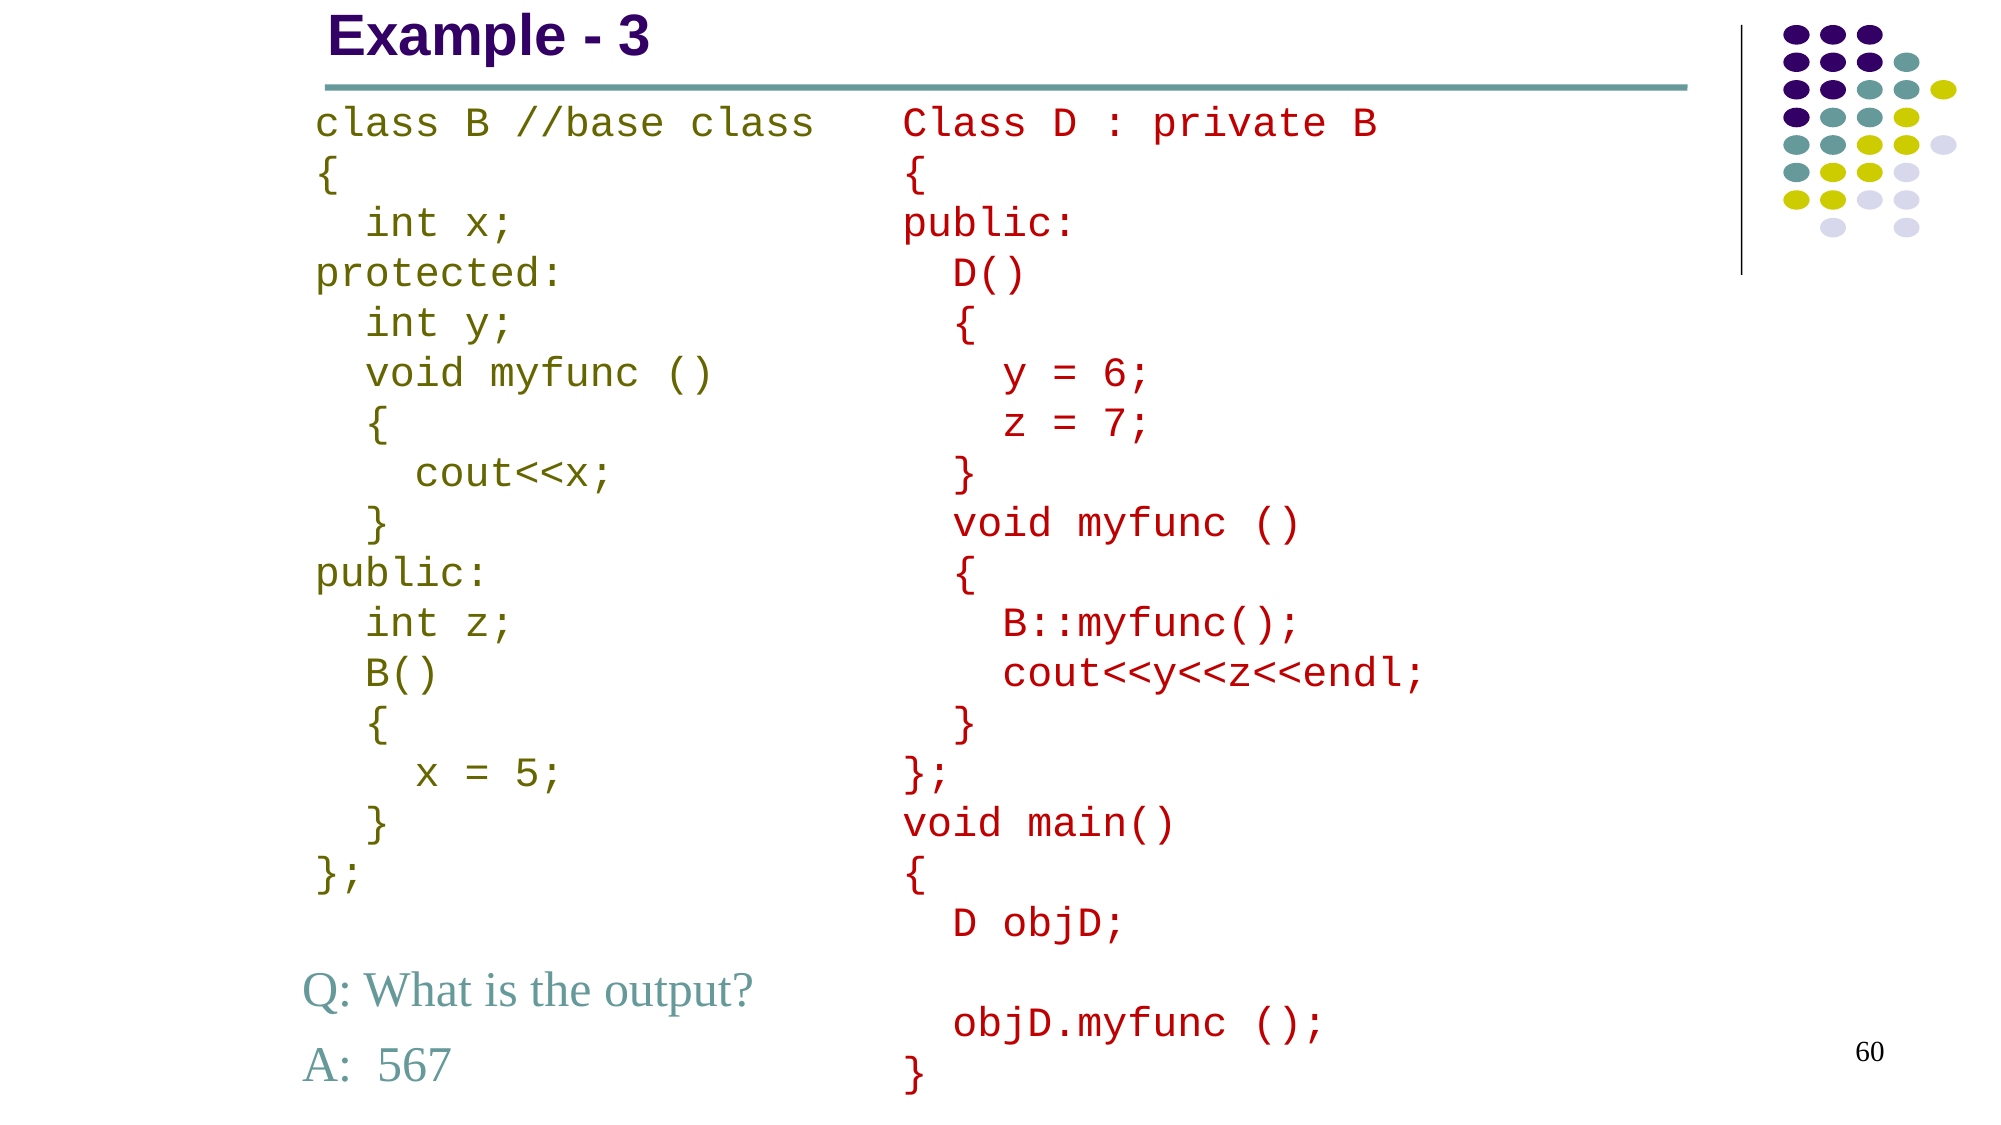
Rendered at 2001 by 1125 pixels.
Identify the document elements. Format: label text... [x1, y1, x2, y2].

text_box A: 567 [287, 1024, 888, 1099]
title Example - 3 [312, 0, 1588, 76]
text_box Q: What is the output? [287, 949, 963, 1024]
slide_number 60 [1433, 1025, 1900, 1100]
text_box Class D : private B { public: D() { y = 6; z = 7; } void myfunc () { B::myfunc(); cout<<y<<z<<endl; } }; void main() { D objD; objD.myfunc (); } [887, 87, 1750, 1103]
text_box class B //base class { int x; protected: int y; void myfunc () { cout<<x; } public: int z; B() { x = 5; } }; [299, 87, 887, 903]
